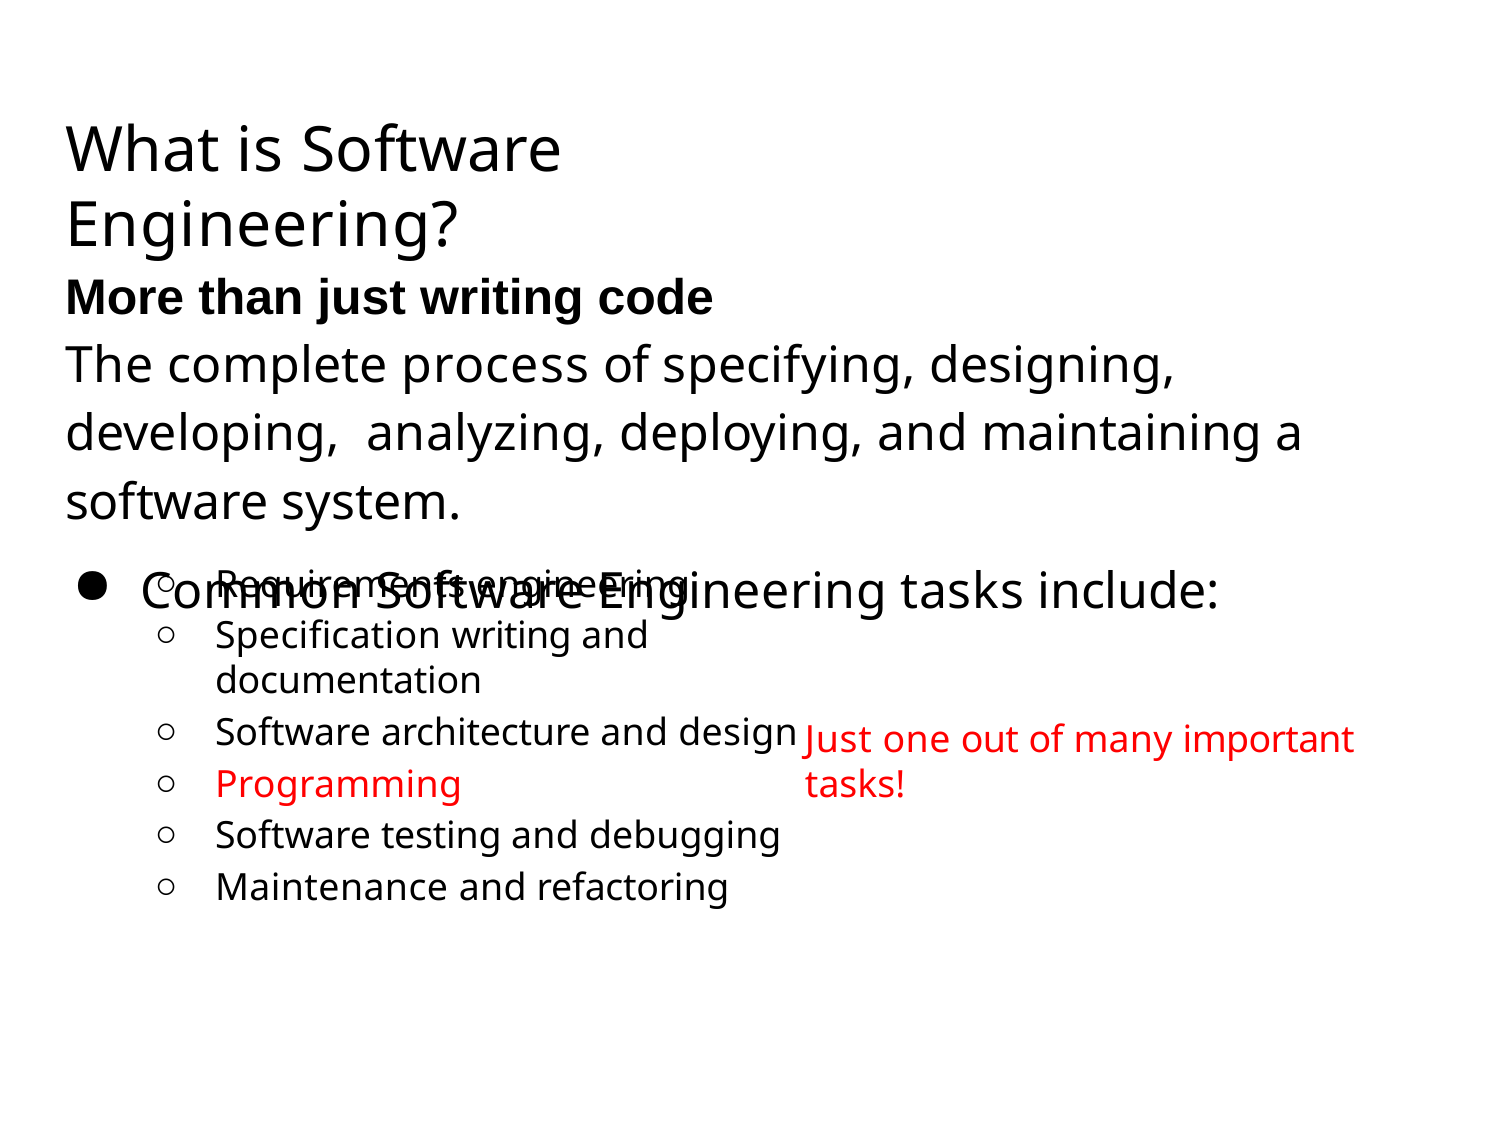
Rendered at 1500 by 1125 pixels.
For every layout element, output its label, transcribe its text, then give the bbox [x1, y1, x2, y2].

list More than just writing code The complete process of specifying, designing, developing, analyzing, deploying, and maintaining a software system. Common Software Engineering tasks include: [63, 253, 1376, 902]
text_box Just one out of many important tasks! [878, 712, 1430, 805]
title What is Software Engineering? [63, 106, 925, 253]
text_box Requirements engineering Specification writing and documentation Software architecture and design Programming Software testing and debugging Maintenance and refactoring [152, 551, 878, 908]
